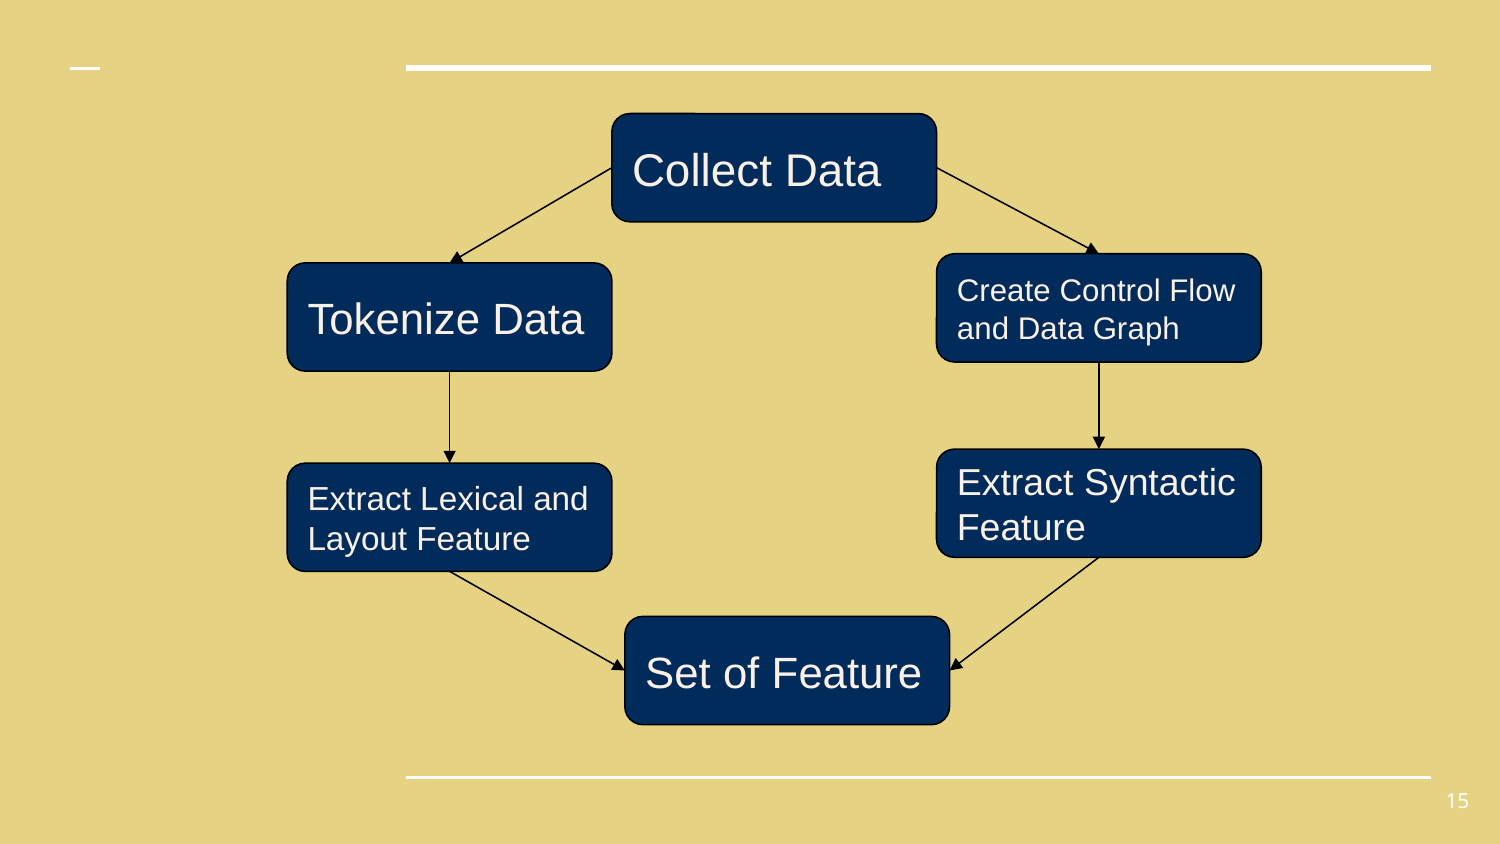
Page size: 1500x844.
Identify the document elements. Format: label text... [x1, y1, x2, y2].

text_box Tokenize Data [287, 262, 612, 372]
text_box Extract Syntactic Feature [936, 449, 1262, 558]
text_box Create Control Flow and Data Graph [936, 253, 1262, 363]
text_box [949, 557, 1100, 671]
text_box Set of Feature [624, 616, 950, 725]
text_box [936, 167, 1100, 254]
slide_number ‹#› [1394, 769, 1484, 834]
text_box Collect Data [611, 113, 937, 222]
text_box Extract Lexical and Layout Feature [287, 463, 612, 572]
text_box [449, 571, 626, 671]
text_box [449, 167, 613, 264]
